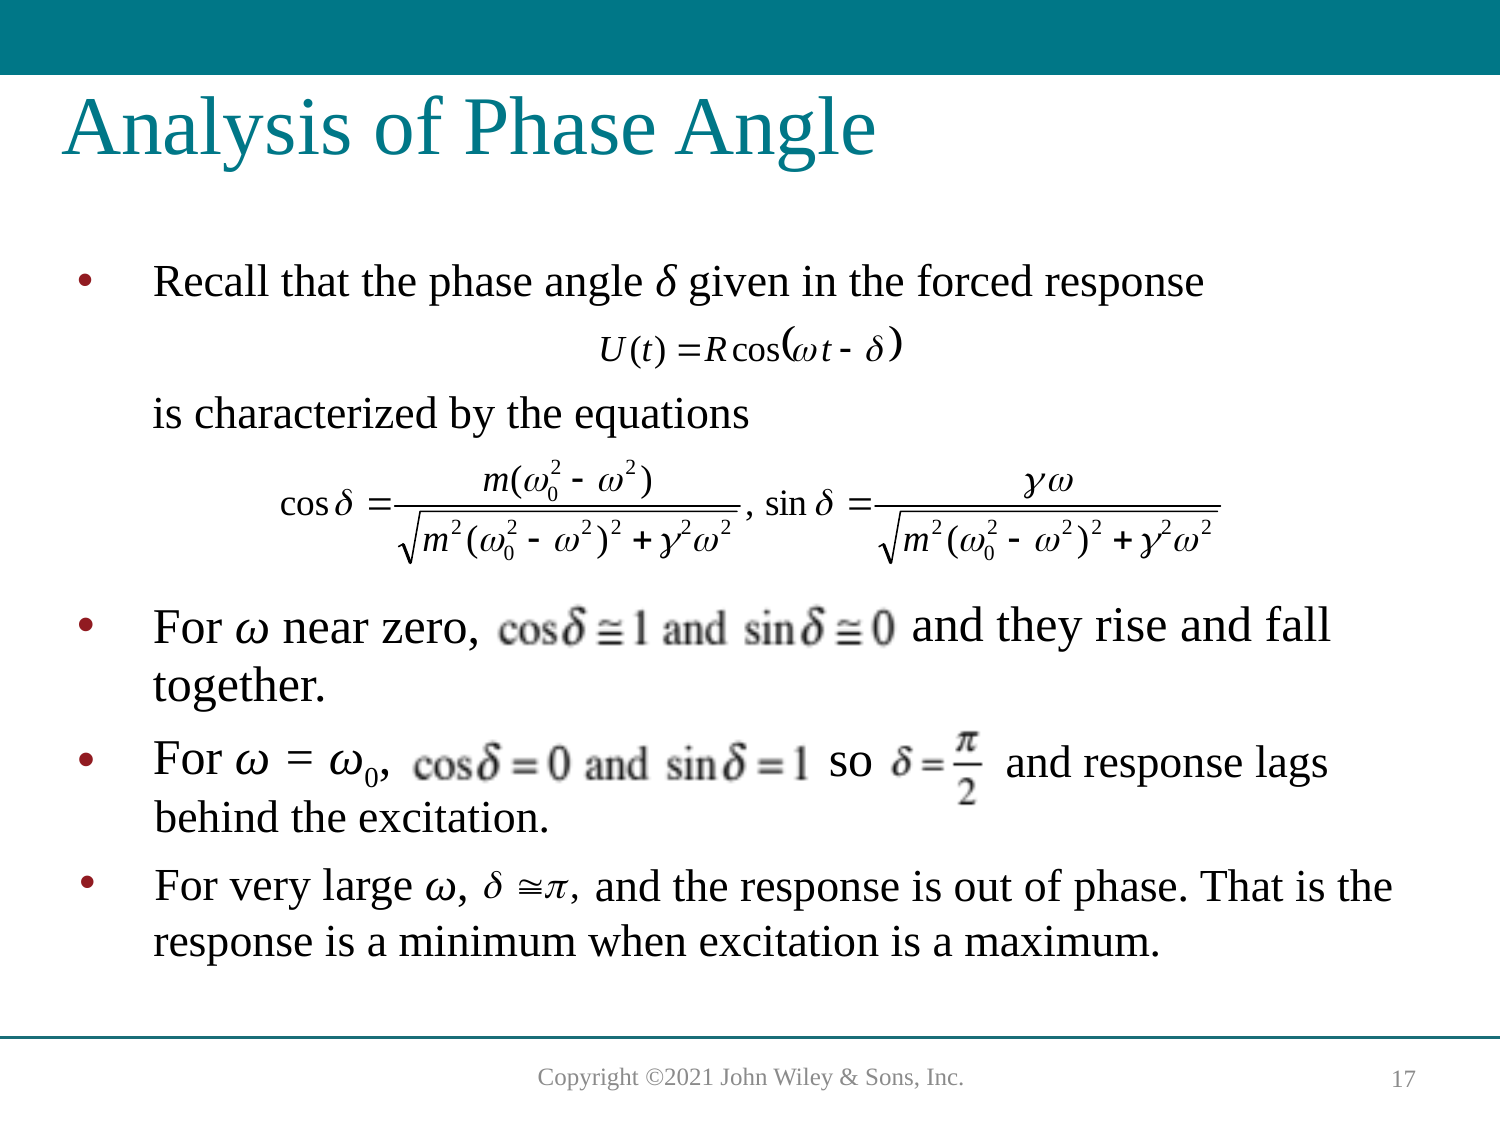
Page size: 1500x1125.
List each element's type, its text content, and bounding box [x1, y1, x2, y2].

list is characterized by the equations [137, 375, 1430, 451]
picture [274, 449, 1228, 571]
picture [408, 735, 815, 788]
list and they rise and fall together. For ω = ω0, [62, 584, 1383, 773]
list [887, 715, 986, 810]
title Analysis of Phase Angle [46, 75, 1447, 233]
list Recall that the phase angle δ given in the forced response [62, 249, 1463, 320]
list and the response is out of phase. That is the response is a minimum when excitation is a maximum. [123, 848, 1430, 984]
picture [493, 599, 900, 652]
list and response lags behind the excitation. For very large ω, [64, 724, 1385, 929]
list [477, 862, 588, 915]
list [595, 324, 905, 377]
